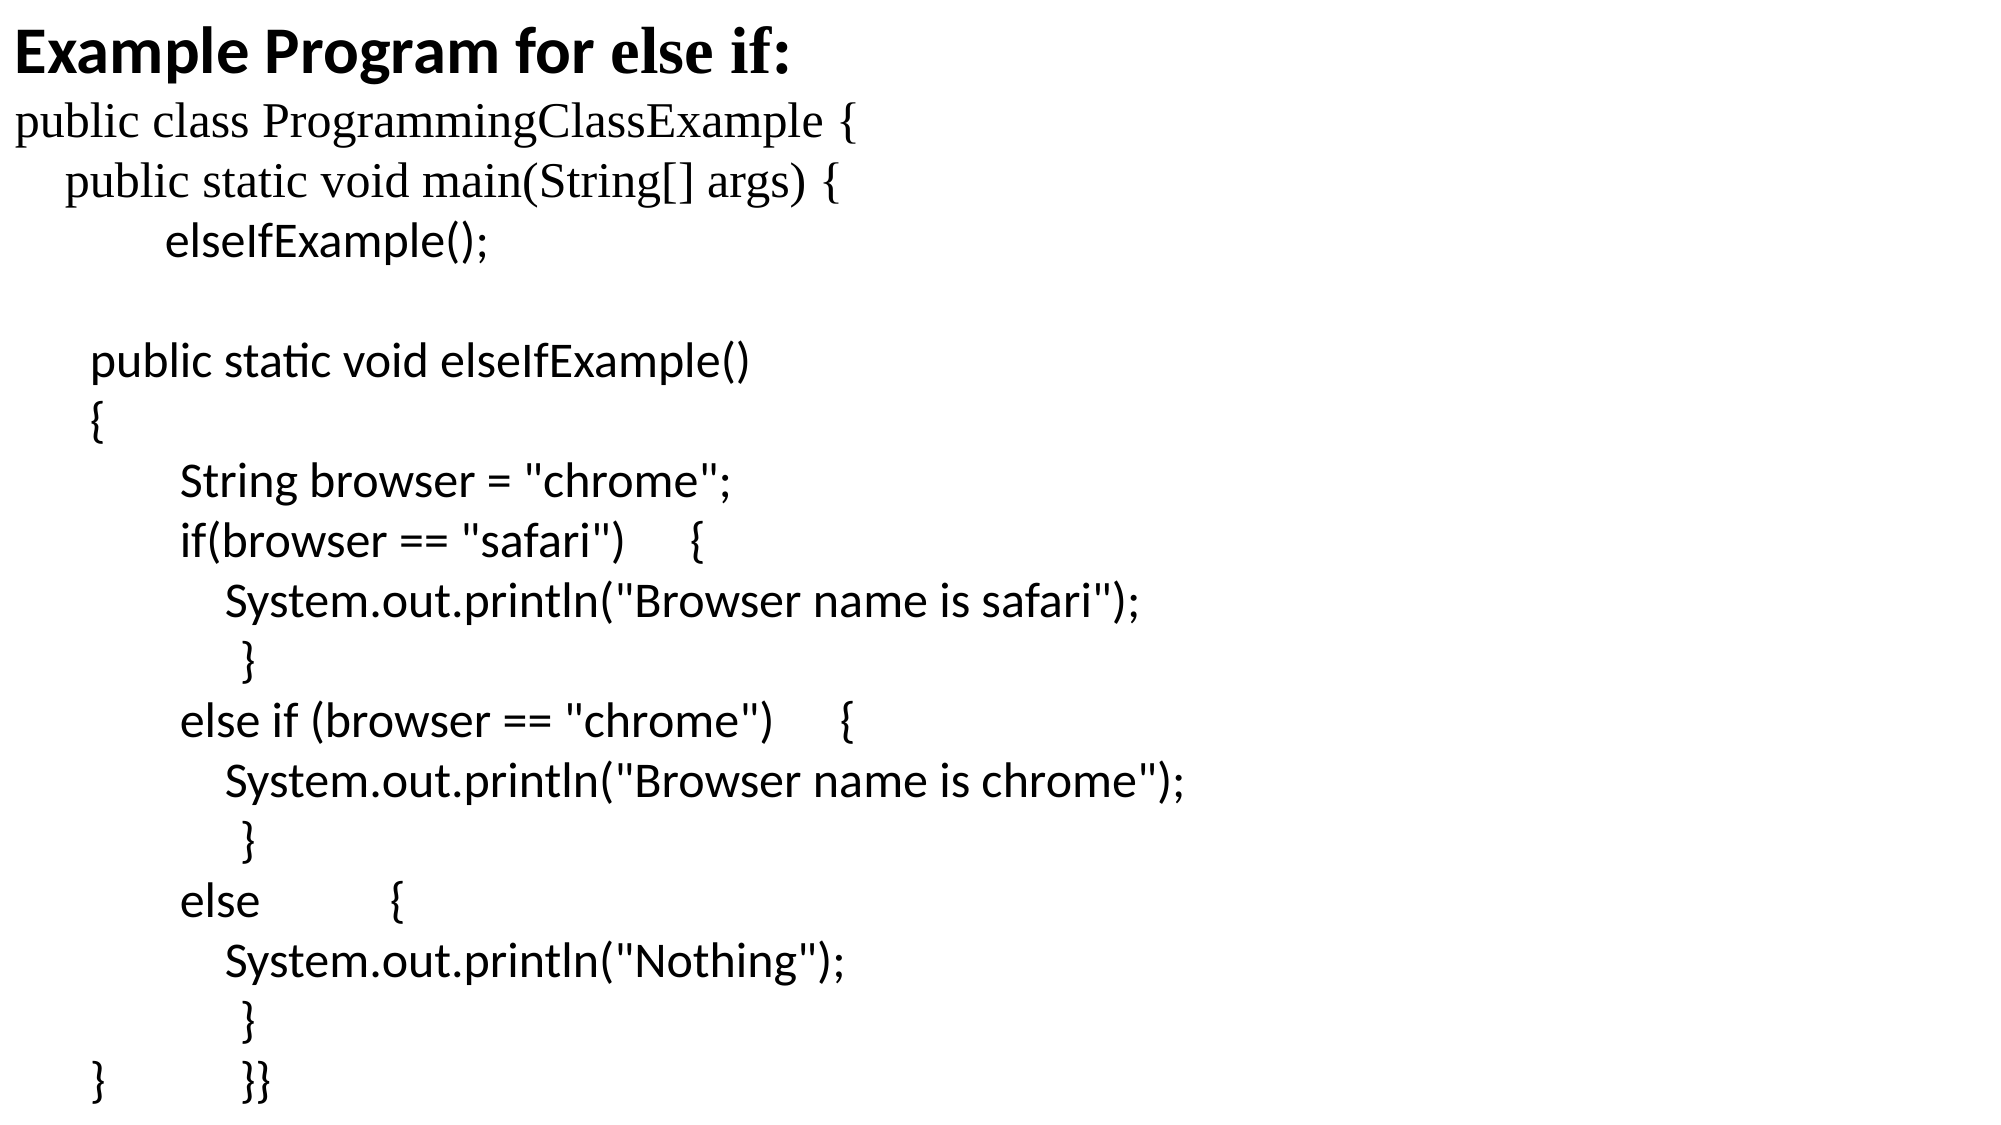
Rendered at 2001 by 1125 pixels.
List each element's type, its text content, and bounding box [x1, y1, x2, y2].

text_box Example Program for else if: public class ProgrammingClassExample { public static void main(String[] args) { elseIfExample(); public static void elseIfExample() { String browser = "chrome"; if(browser == "safari") { System.out.println("Browser name is safari"); } else if (browser == "chrome") { System.out.println("Browser name is chrome"); } else { System.out.println("Nothing"); } } }} [0, 0, 2000, 1125]
